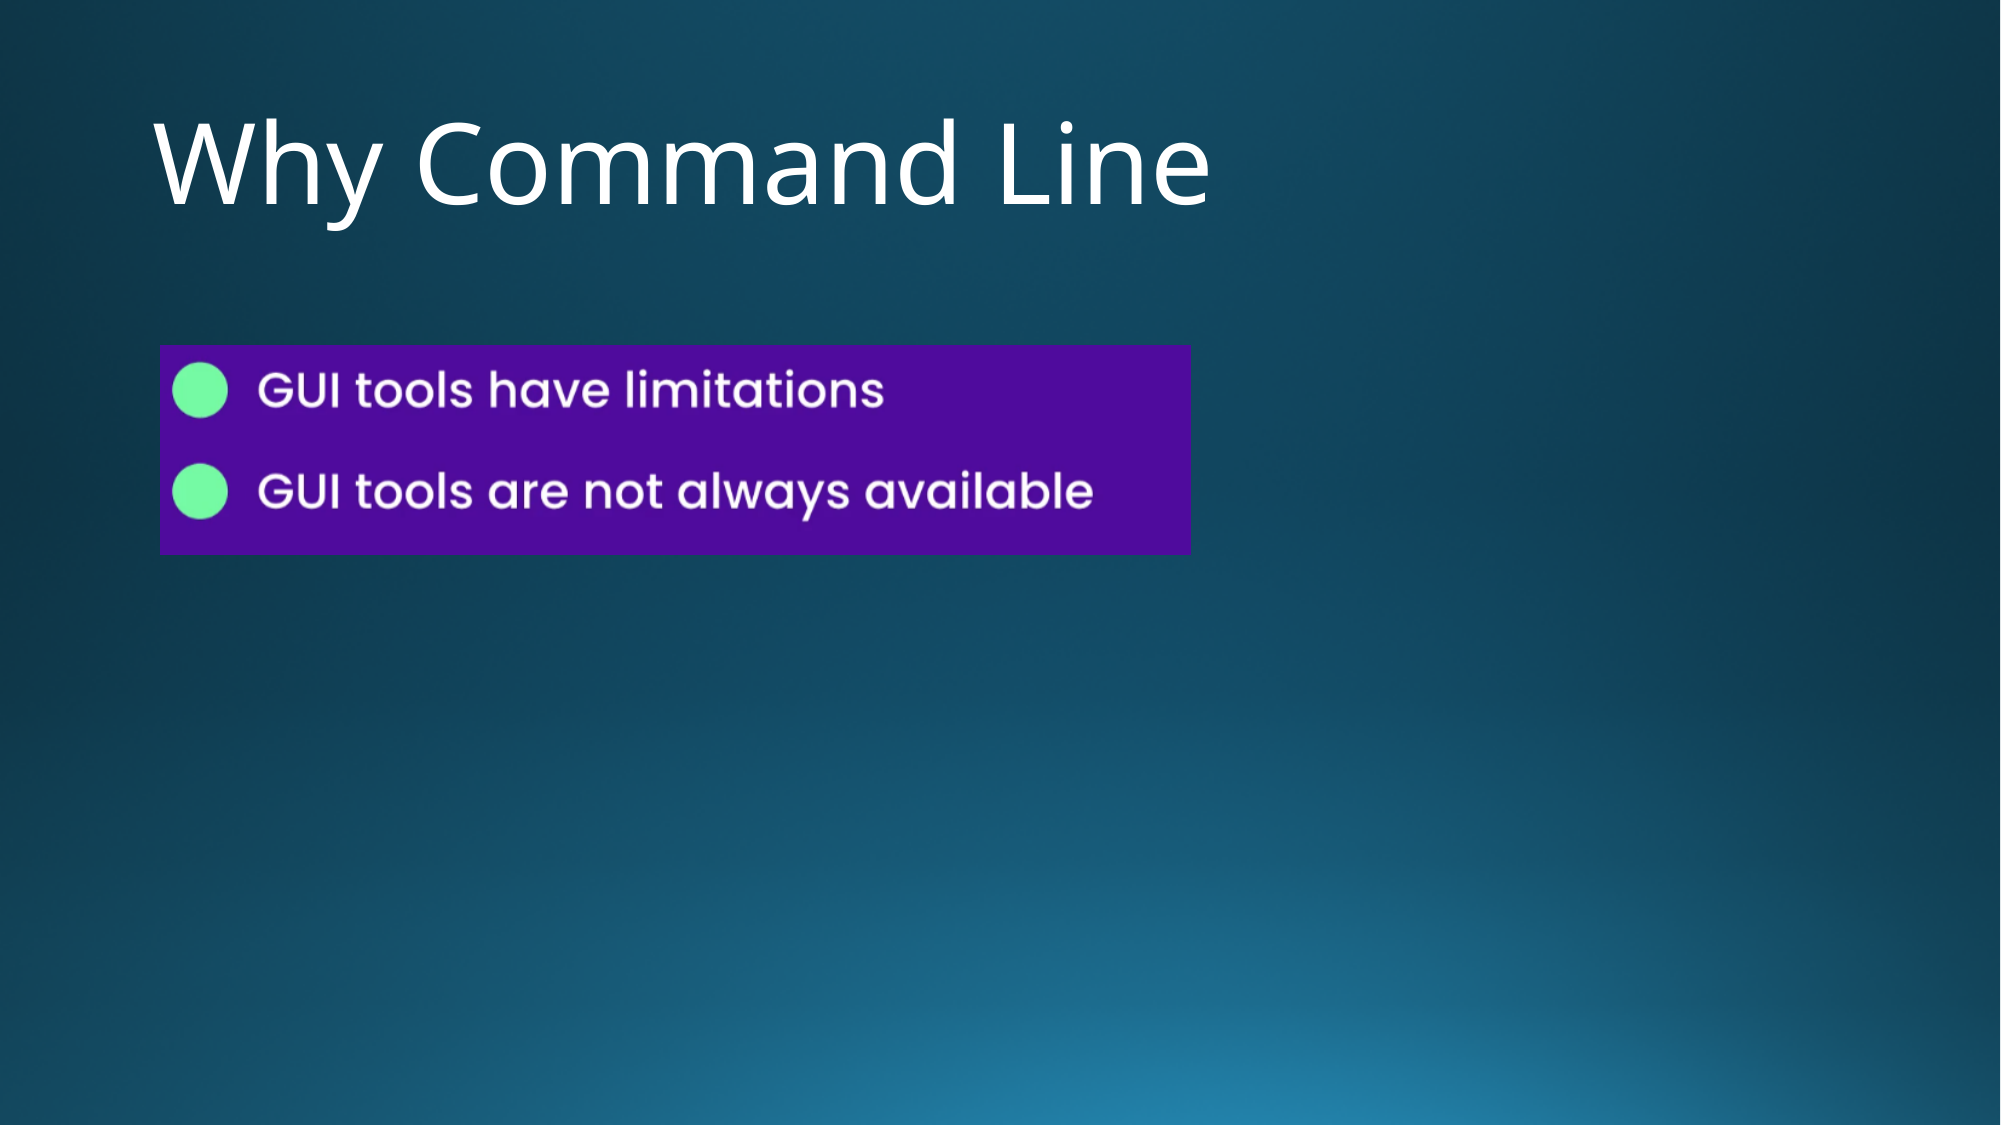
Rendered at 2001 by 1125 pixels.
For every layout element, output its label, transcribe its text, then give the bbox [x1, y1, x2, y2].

title Why Command Line [137, 59, 1863, 278]
picture [0, 0, 2001, 1125]
